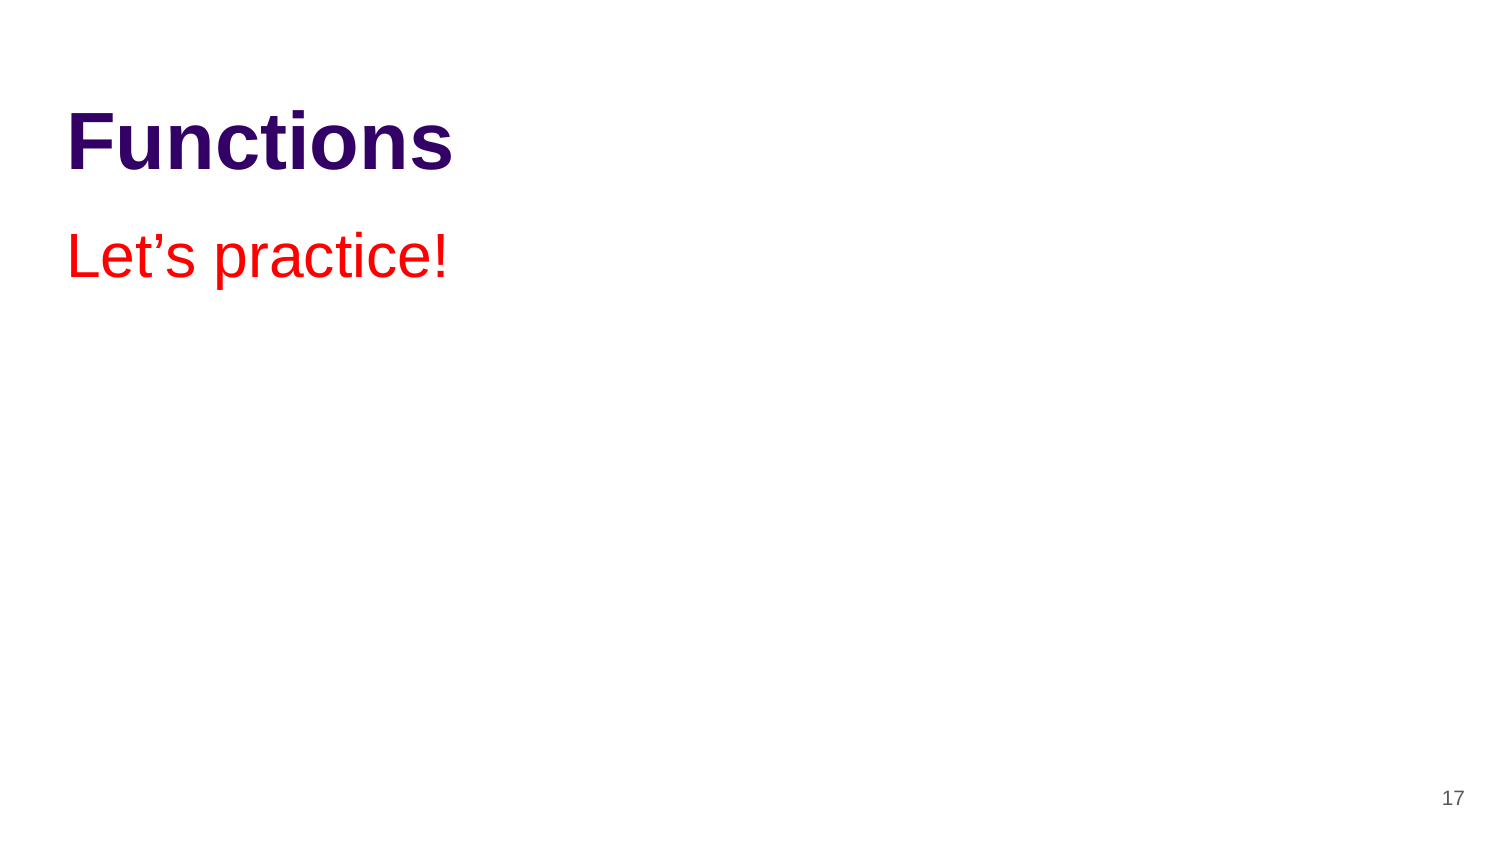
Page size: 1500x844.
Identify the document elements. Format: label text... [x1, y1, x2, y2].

list Let’s practice! [51, 189, 1449, 750]
title Functions [51, 72, 1449, 167]
slide_number ‹#› [1389, 764, 1480, 830]
